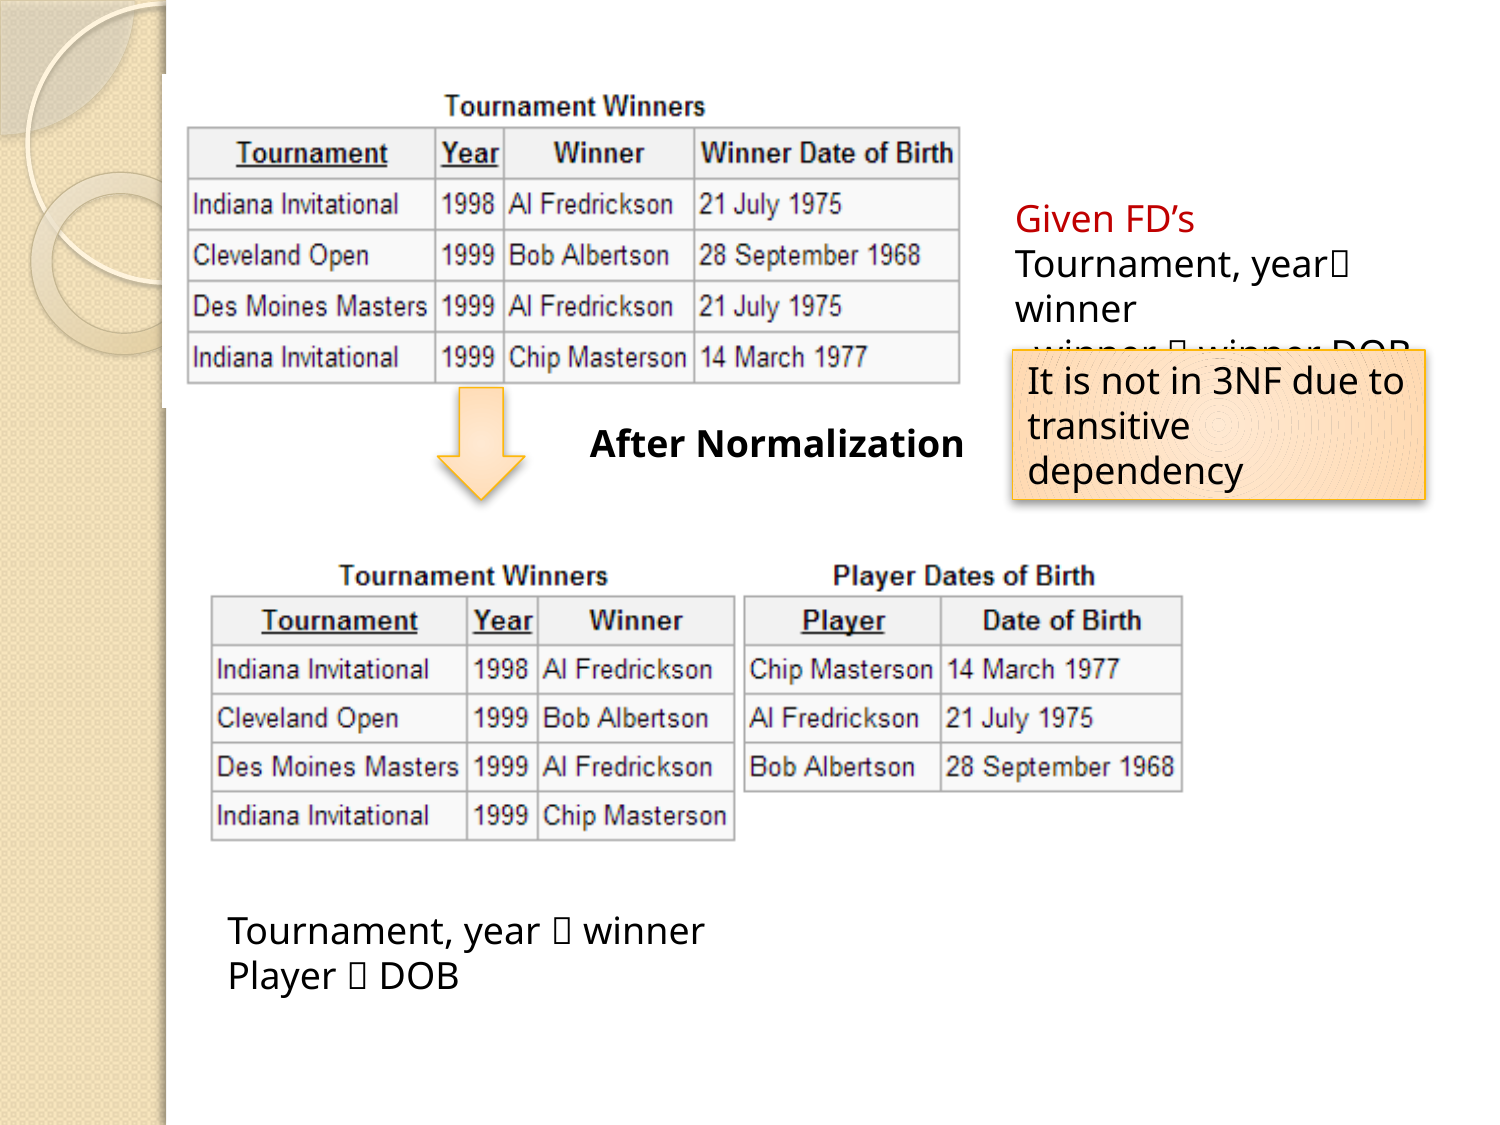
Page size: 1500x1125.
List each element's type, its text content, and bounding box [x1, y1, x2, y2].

picture [187, 537, 1228, 868]
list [162, 74, 995, 408]
text_box Tournament, year  winner Player  DOB [212, 899, 1013, 1005]
text_box After Normalization [575, 414, 1000, 473]
text_box Given FD’s Tournament, year winner winner  winner DOB [1002, 187, 1475, 383]
text_box It is not in 3NF due to transitive dependency [1012, 349, 1426, 500]
text_box [436, 420, 526, 501]
